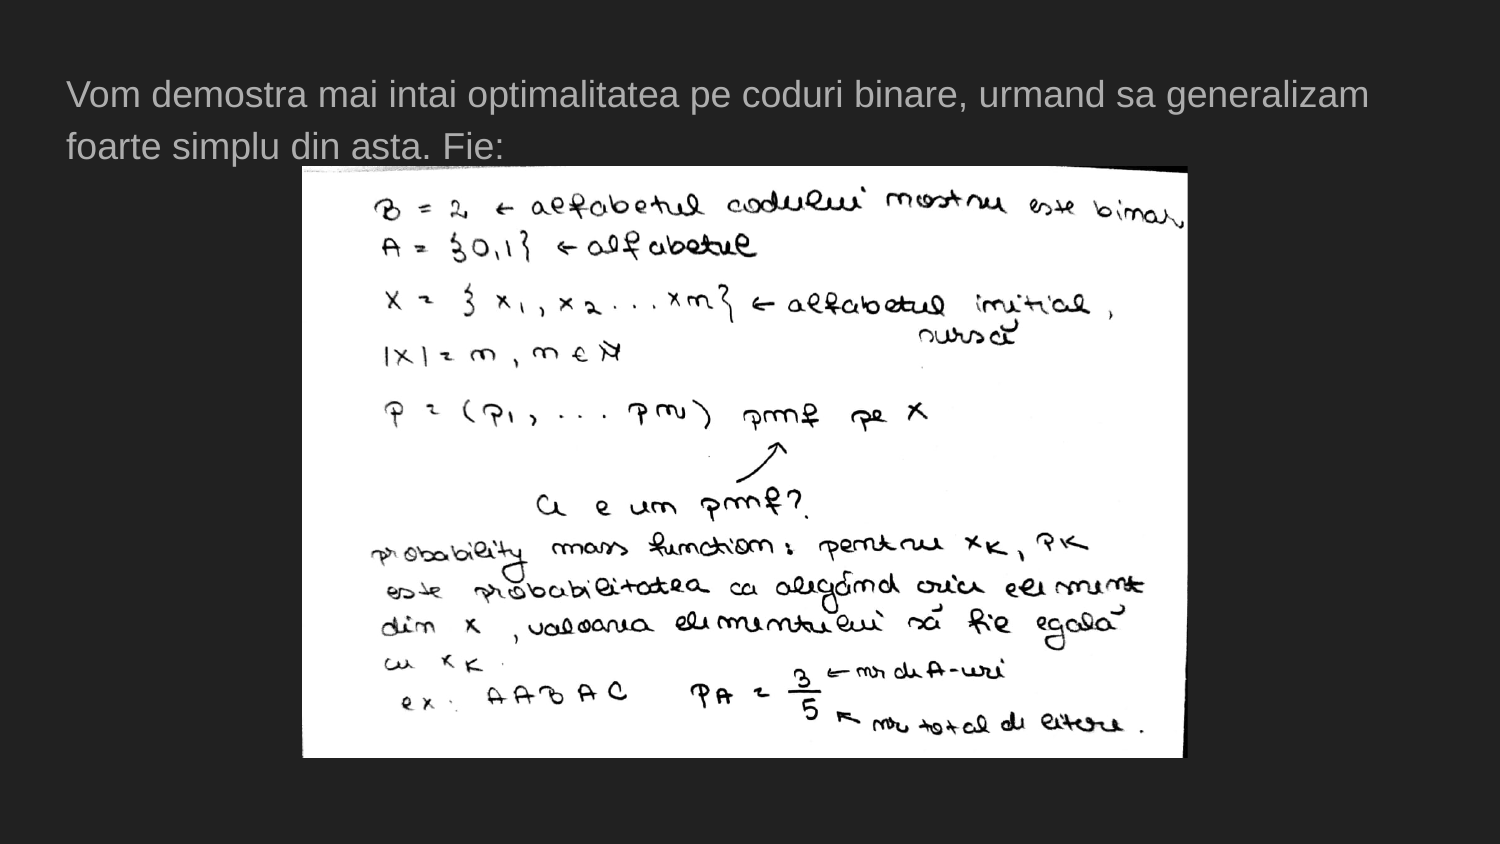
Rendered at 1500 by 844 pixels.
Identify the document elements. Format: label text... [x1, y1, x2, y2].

picture [301, 166, 1188, 758]
list Vom demostra mai intai optimalitatea pe coduri binare, urmand sa generalizam foarte simplu din asta. Fie: [51, 48, 1449, 610]
